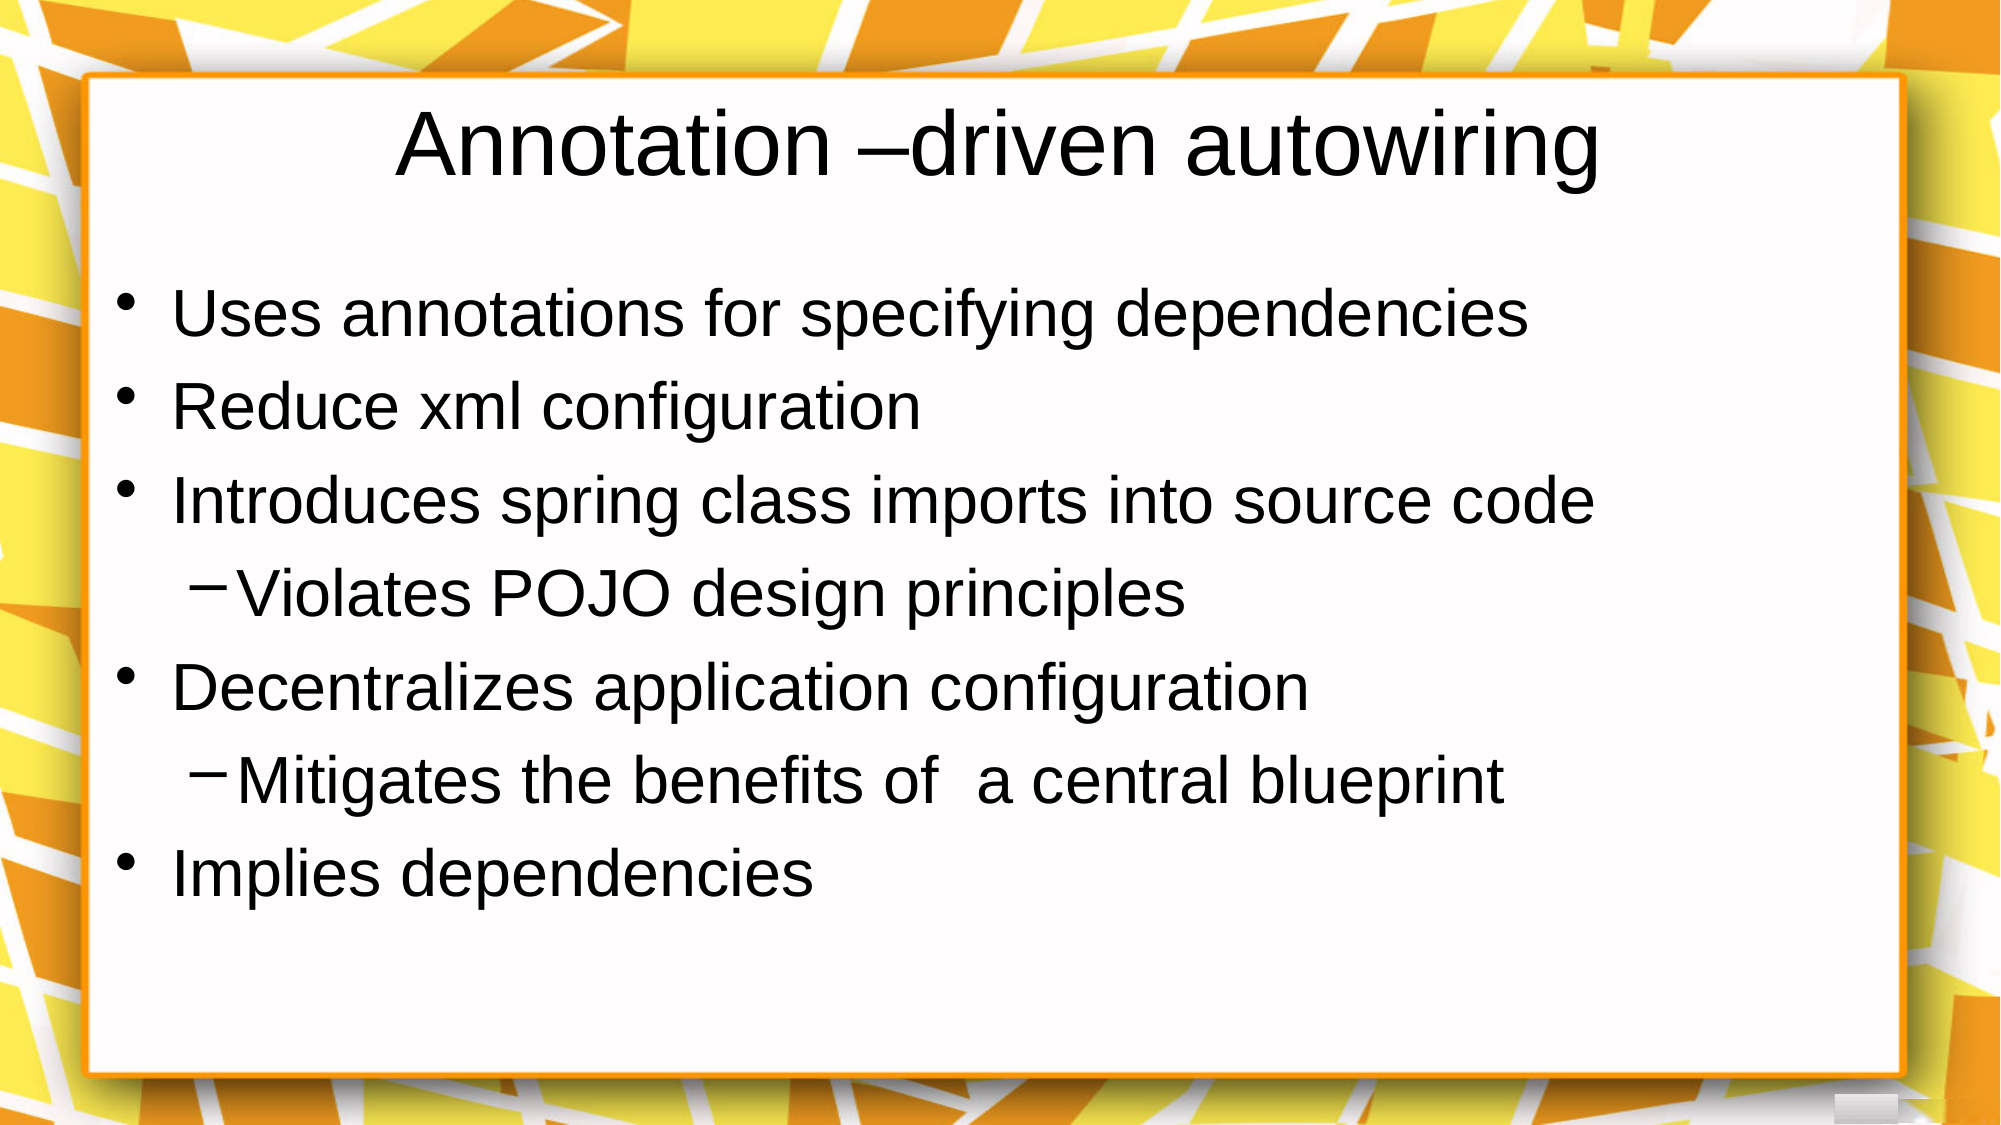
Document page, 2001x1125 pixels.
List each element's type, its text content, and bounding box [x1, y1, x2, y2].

title Annotation –driven autowiring [99, 45, 1900, 233]
picture [0, 0, 2001, 1125]
list Uses annotations for specifying dependencies Reduce xml configuration Introduces spring class imports into source code Violates POJO design principles Decentralizes application configuration Mitigates the benefits of a central blueprint Implies dependencies [99, 262, 1900, 1005]
